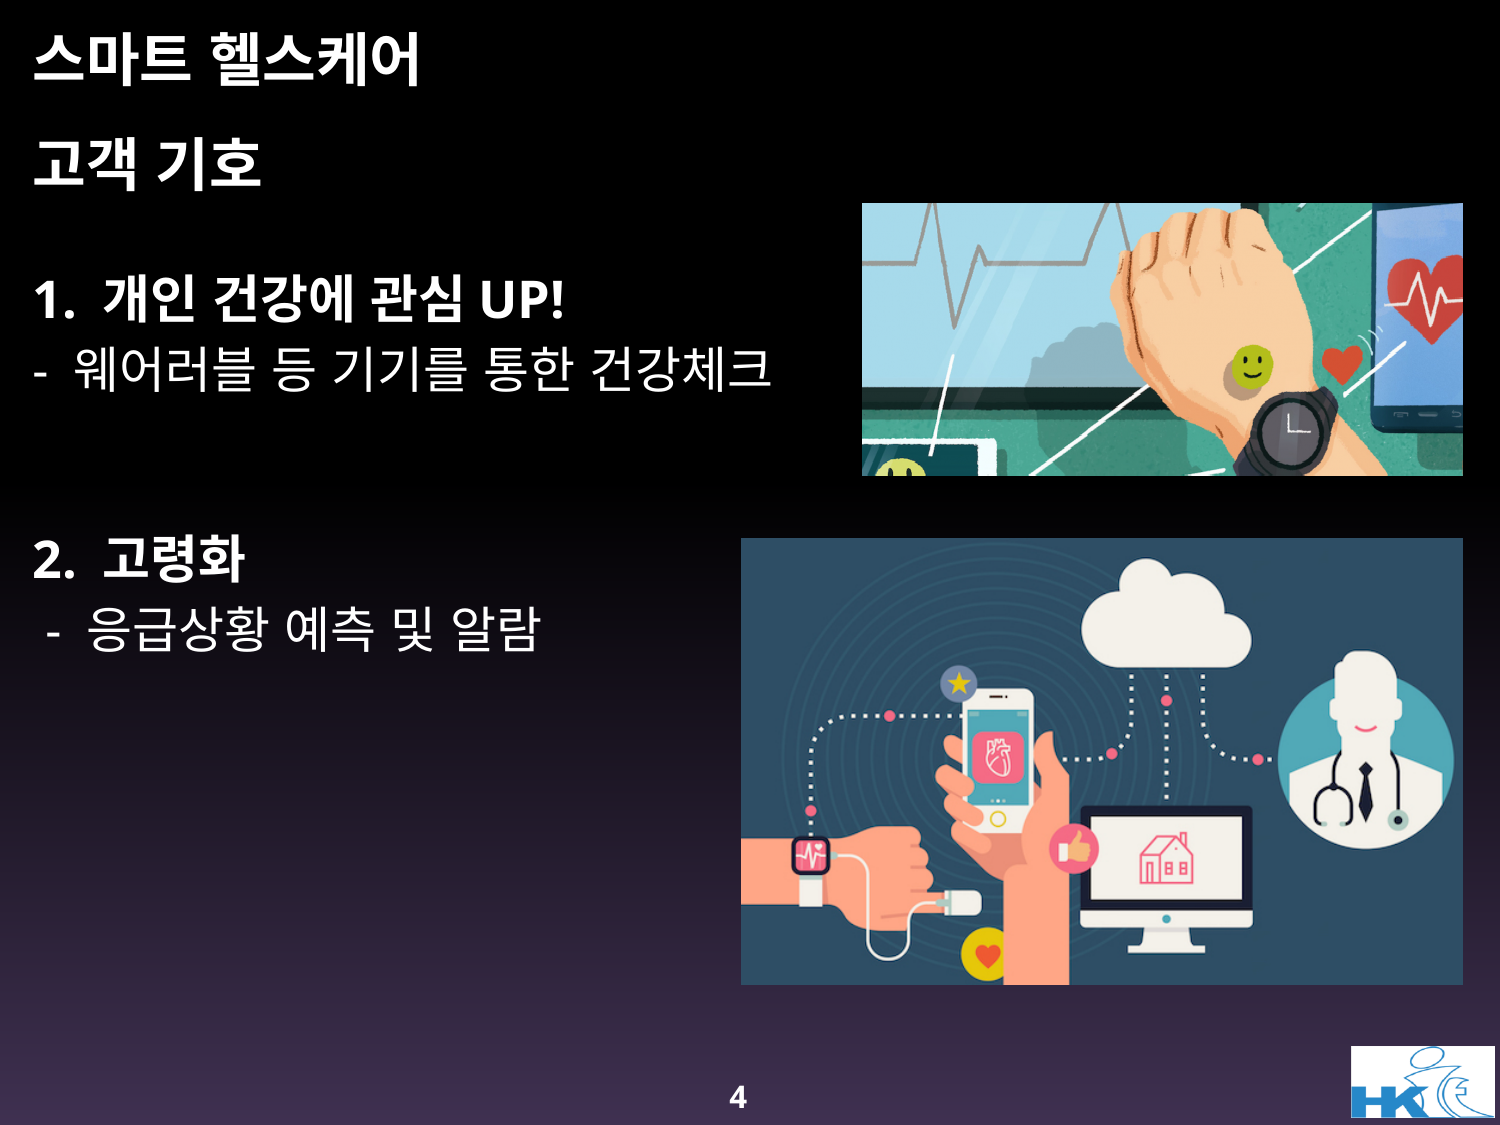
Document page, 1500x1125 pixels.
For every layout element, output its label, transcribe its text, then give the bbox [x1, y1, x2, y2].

picture [1351, 1046, 1495, 1118]
list 고객 기호 1. 개인 건강에 관심UP! - 웨어러블 등 기기를 통한 건강체크 2. 고령화 - 응급상황 예측 및 알람 [17, 120, 1483, 965]
picture [862, 203, 1463, 476]
title 스마트 헬스케어 [17, 11, 1471, 106]
slide_number 4 [714, 1069, 816, 1125]
picture [741, 538, 1463, 985]
